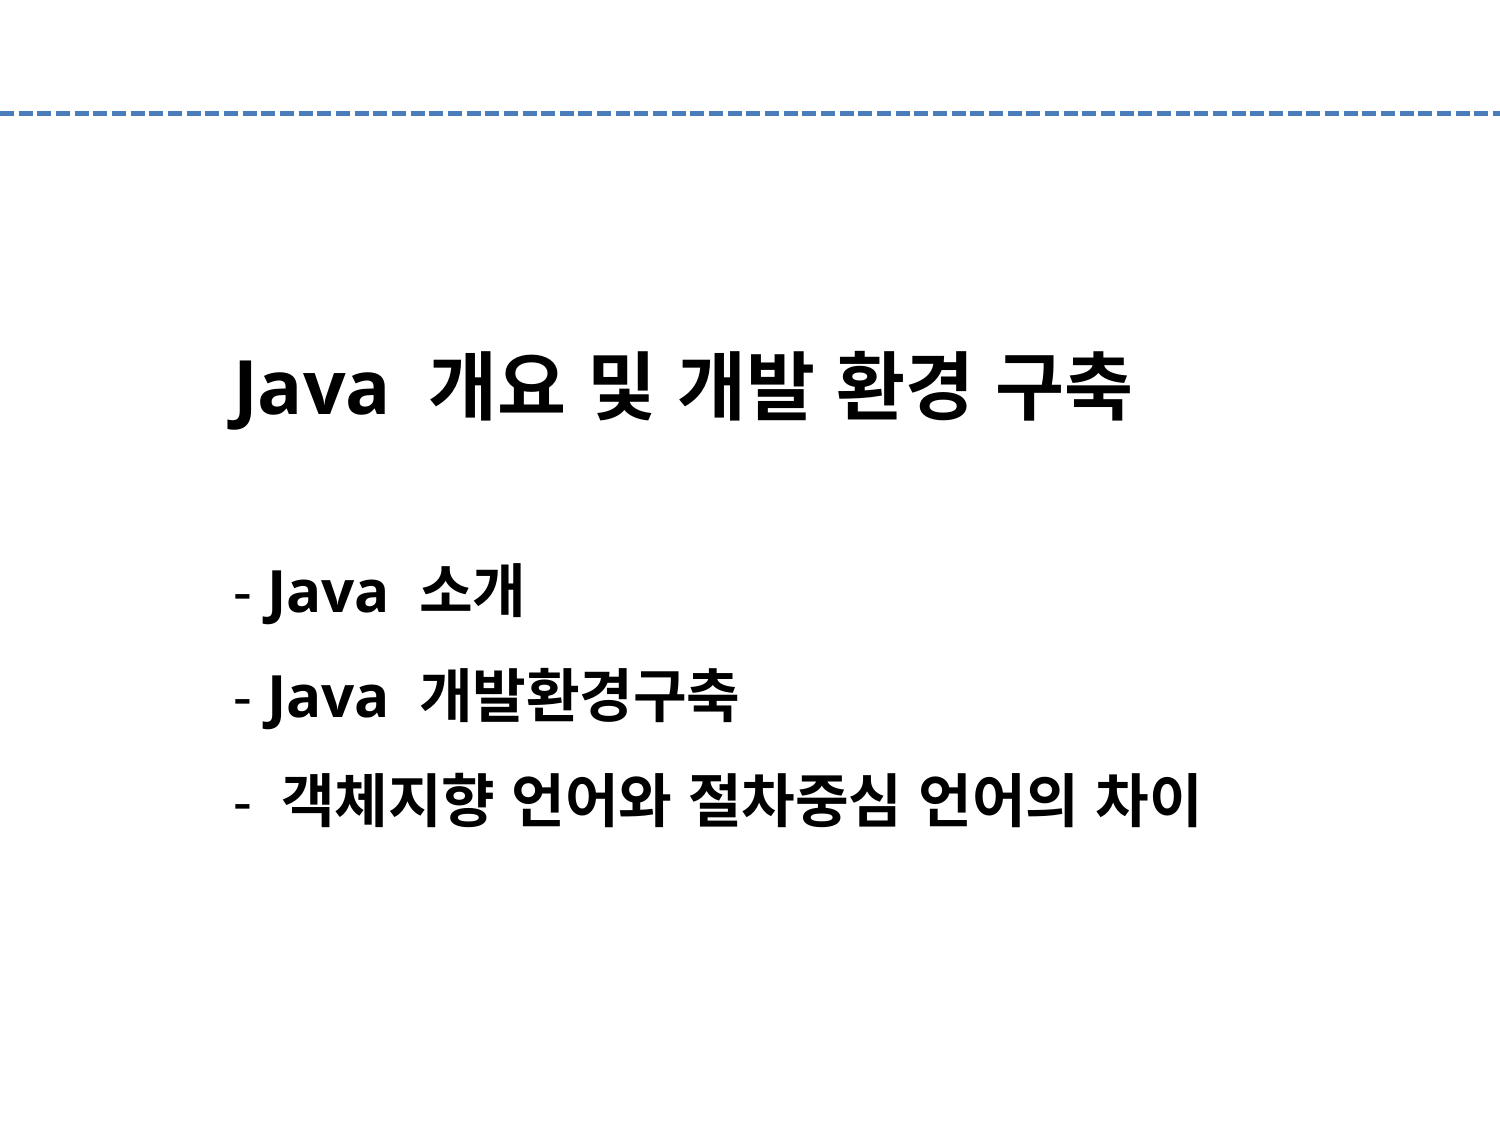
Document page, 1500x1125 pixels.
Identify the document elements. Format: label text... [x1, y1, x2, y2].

text_box Java 개요 및 개발 환경 구축 - Java 소개 - Java 개발환경구축 - 객체지향 언어와 절차중심 언어의 차이 [218, 287, 1388, 932]
